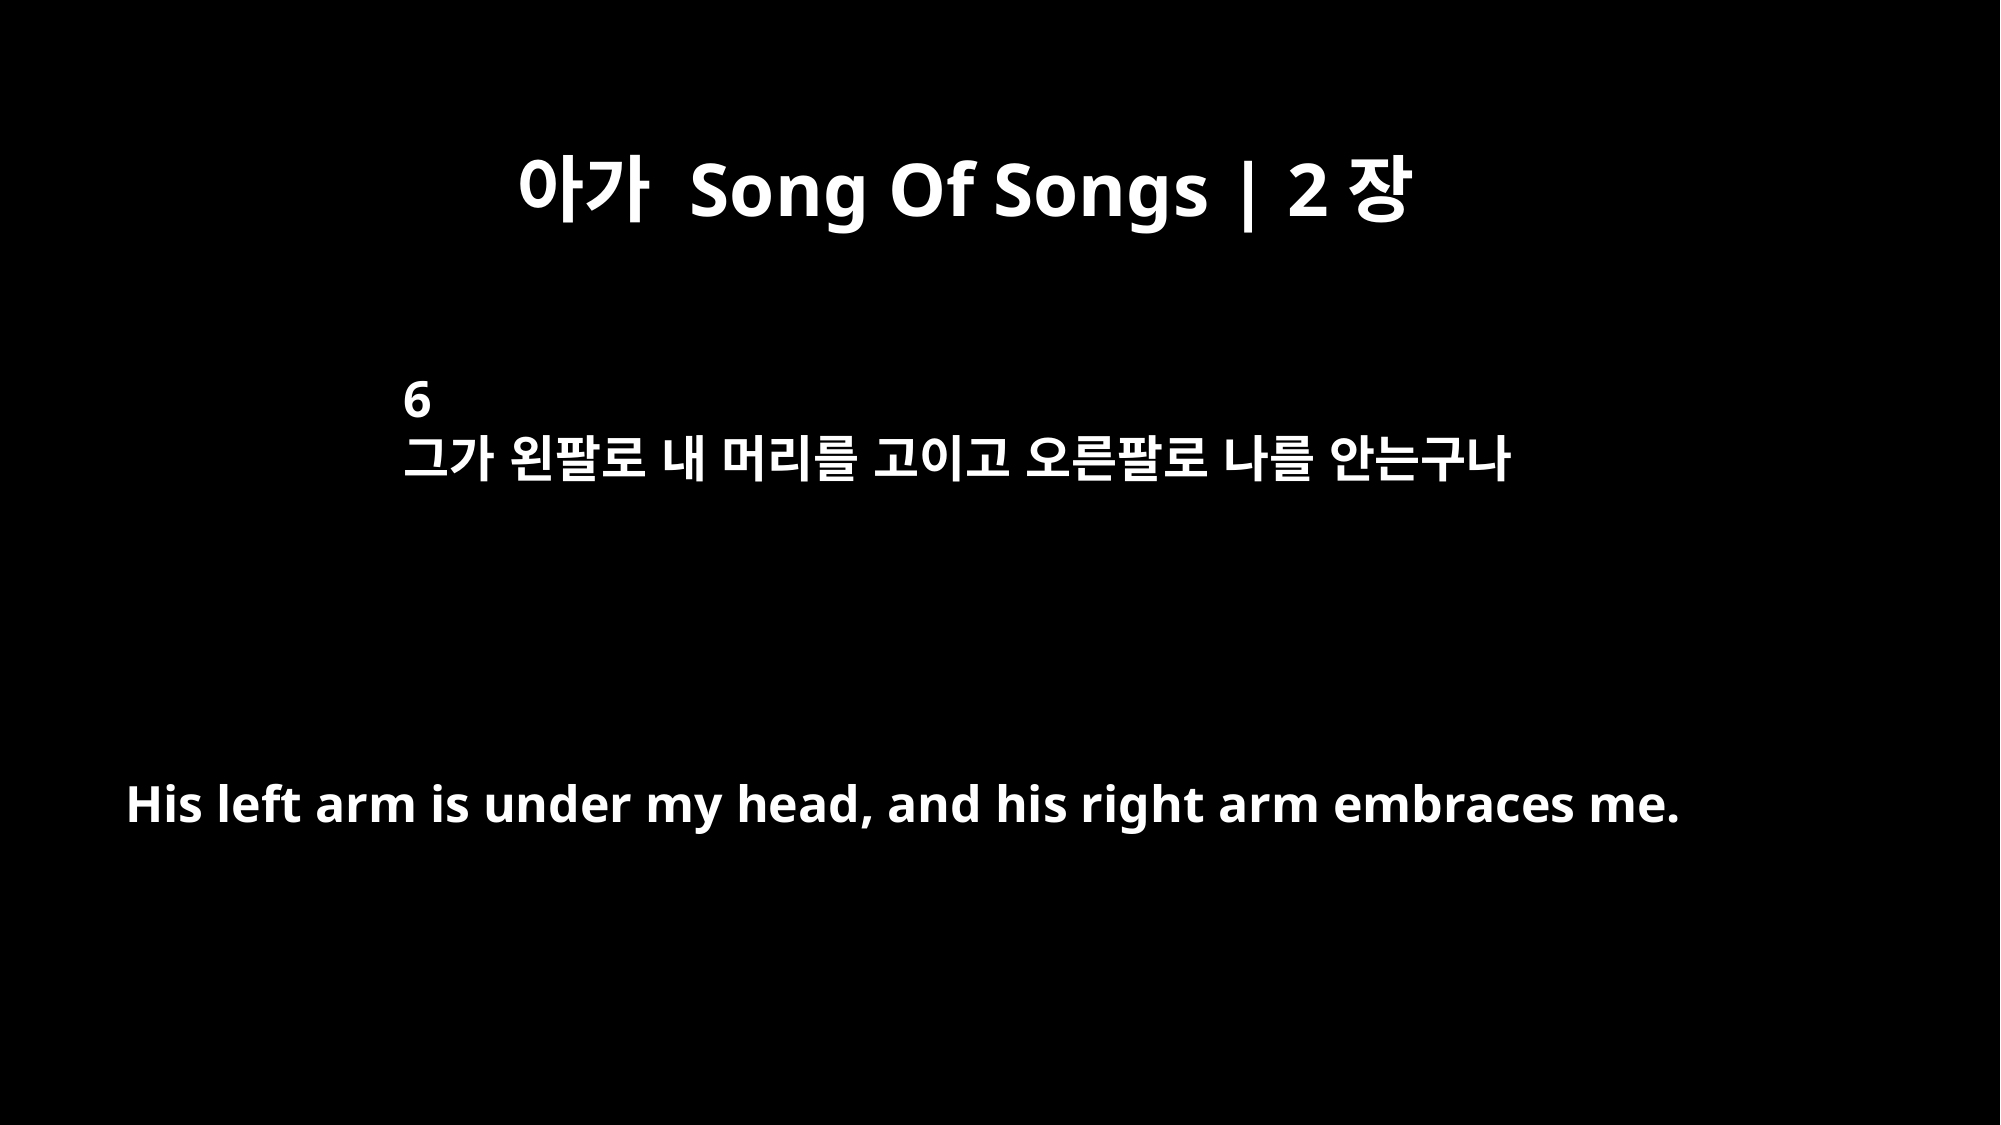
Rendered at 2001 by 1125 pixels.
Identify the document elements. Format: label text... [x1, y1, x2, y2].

text_box 6 그가 왼팔로 내 머리를 고이고 오른팔로 나를 안는구나 [388, 359, 1529, 495]
text_box His left arm is under my head, and his right arm embraces me. [110, 764, 1697, 840]
text_box 아가 Song Of Songs | 2장 [502, 136, 1430, 239]
